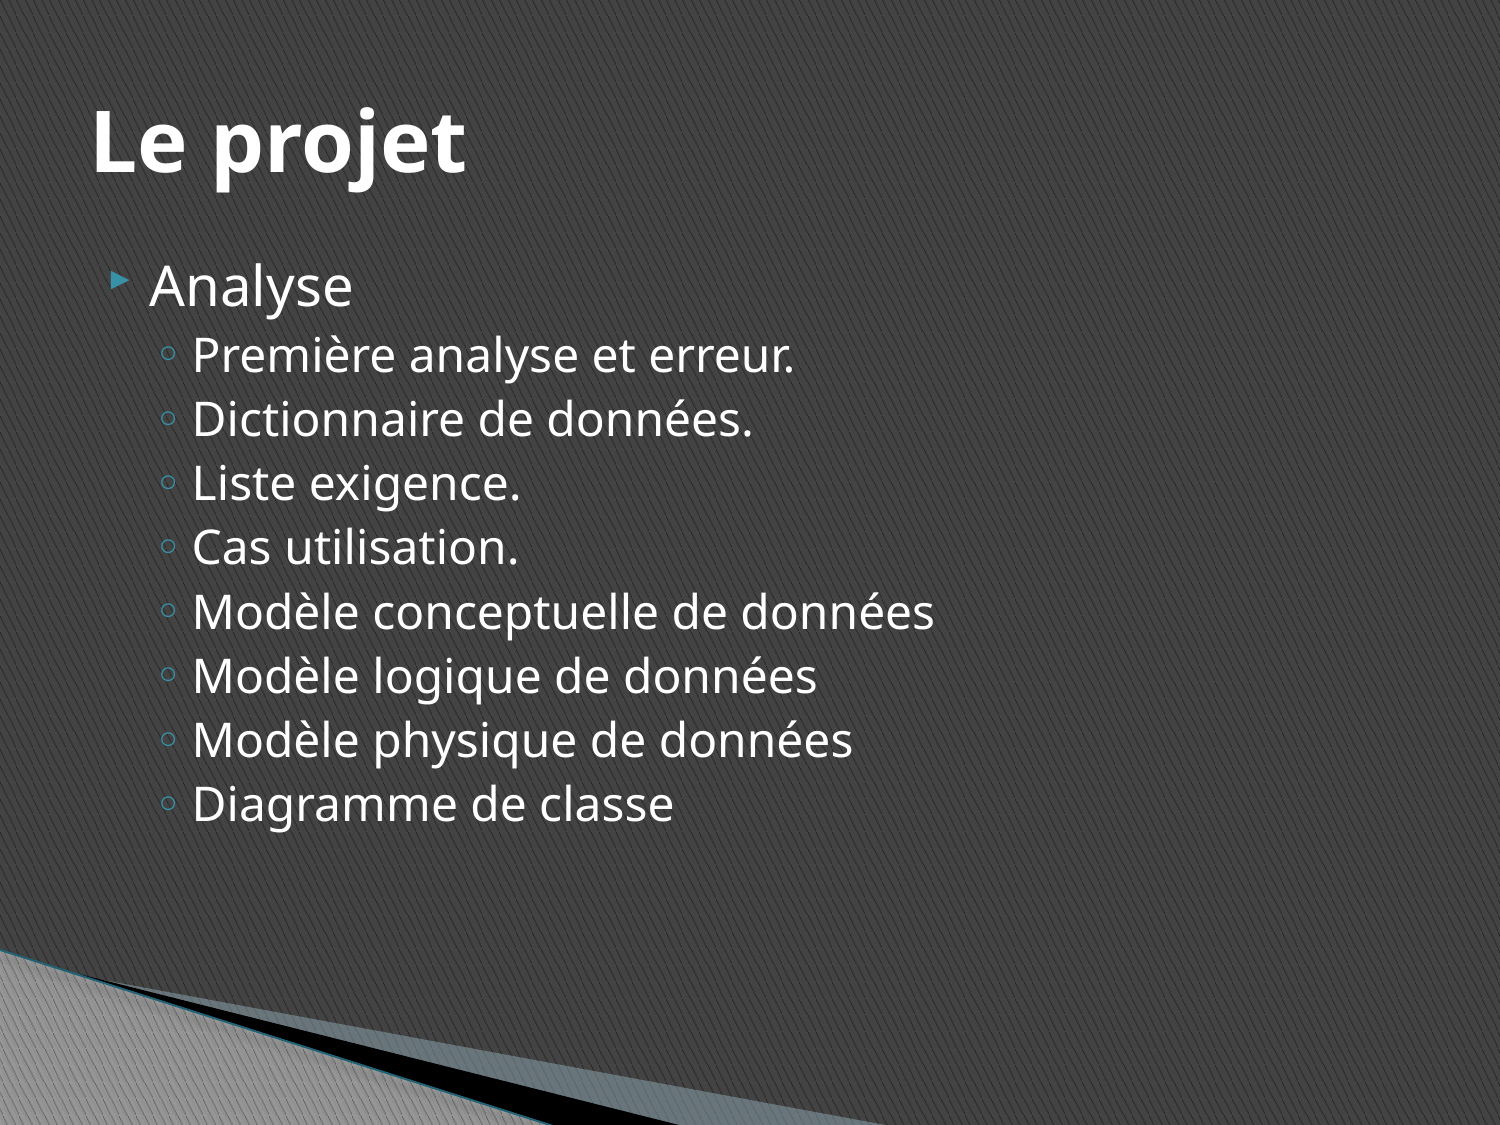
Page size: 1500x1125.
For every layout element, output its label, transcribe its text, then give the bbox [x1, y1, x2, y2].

list Analyse Première analyse et erreur. Dictionnaire de données. Liste exigence. Cas utilisation. Modèle conceptuelle de données Modèle logique de données Modèle physique de données Diagramme de classe [75, 243, 1425, 986]
title Le projet [75, 45, 1425, 233]
